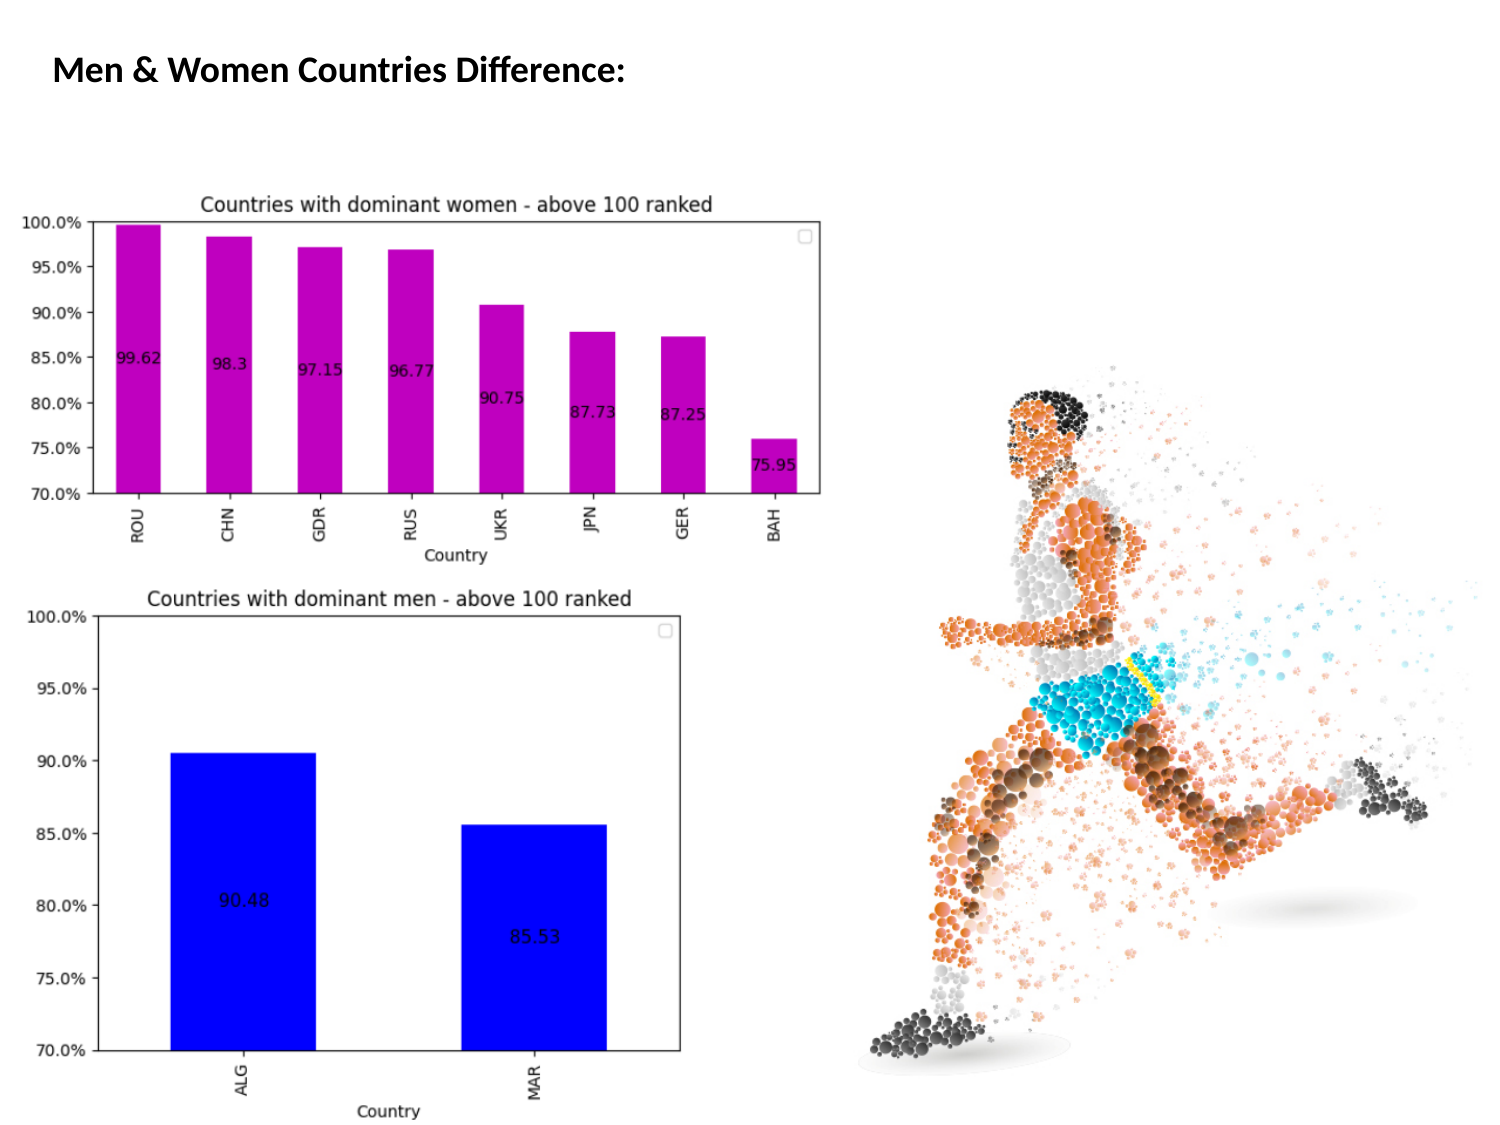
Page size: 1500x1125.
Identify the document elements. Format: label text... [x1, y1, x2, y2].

picture [0, 0, 1500, 1125]
text_box Men & Women Countries Difference: [37, 37, 675, 98]
